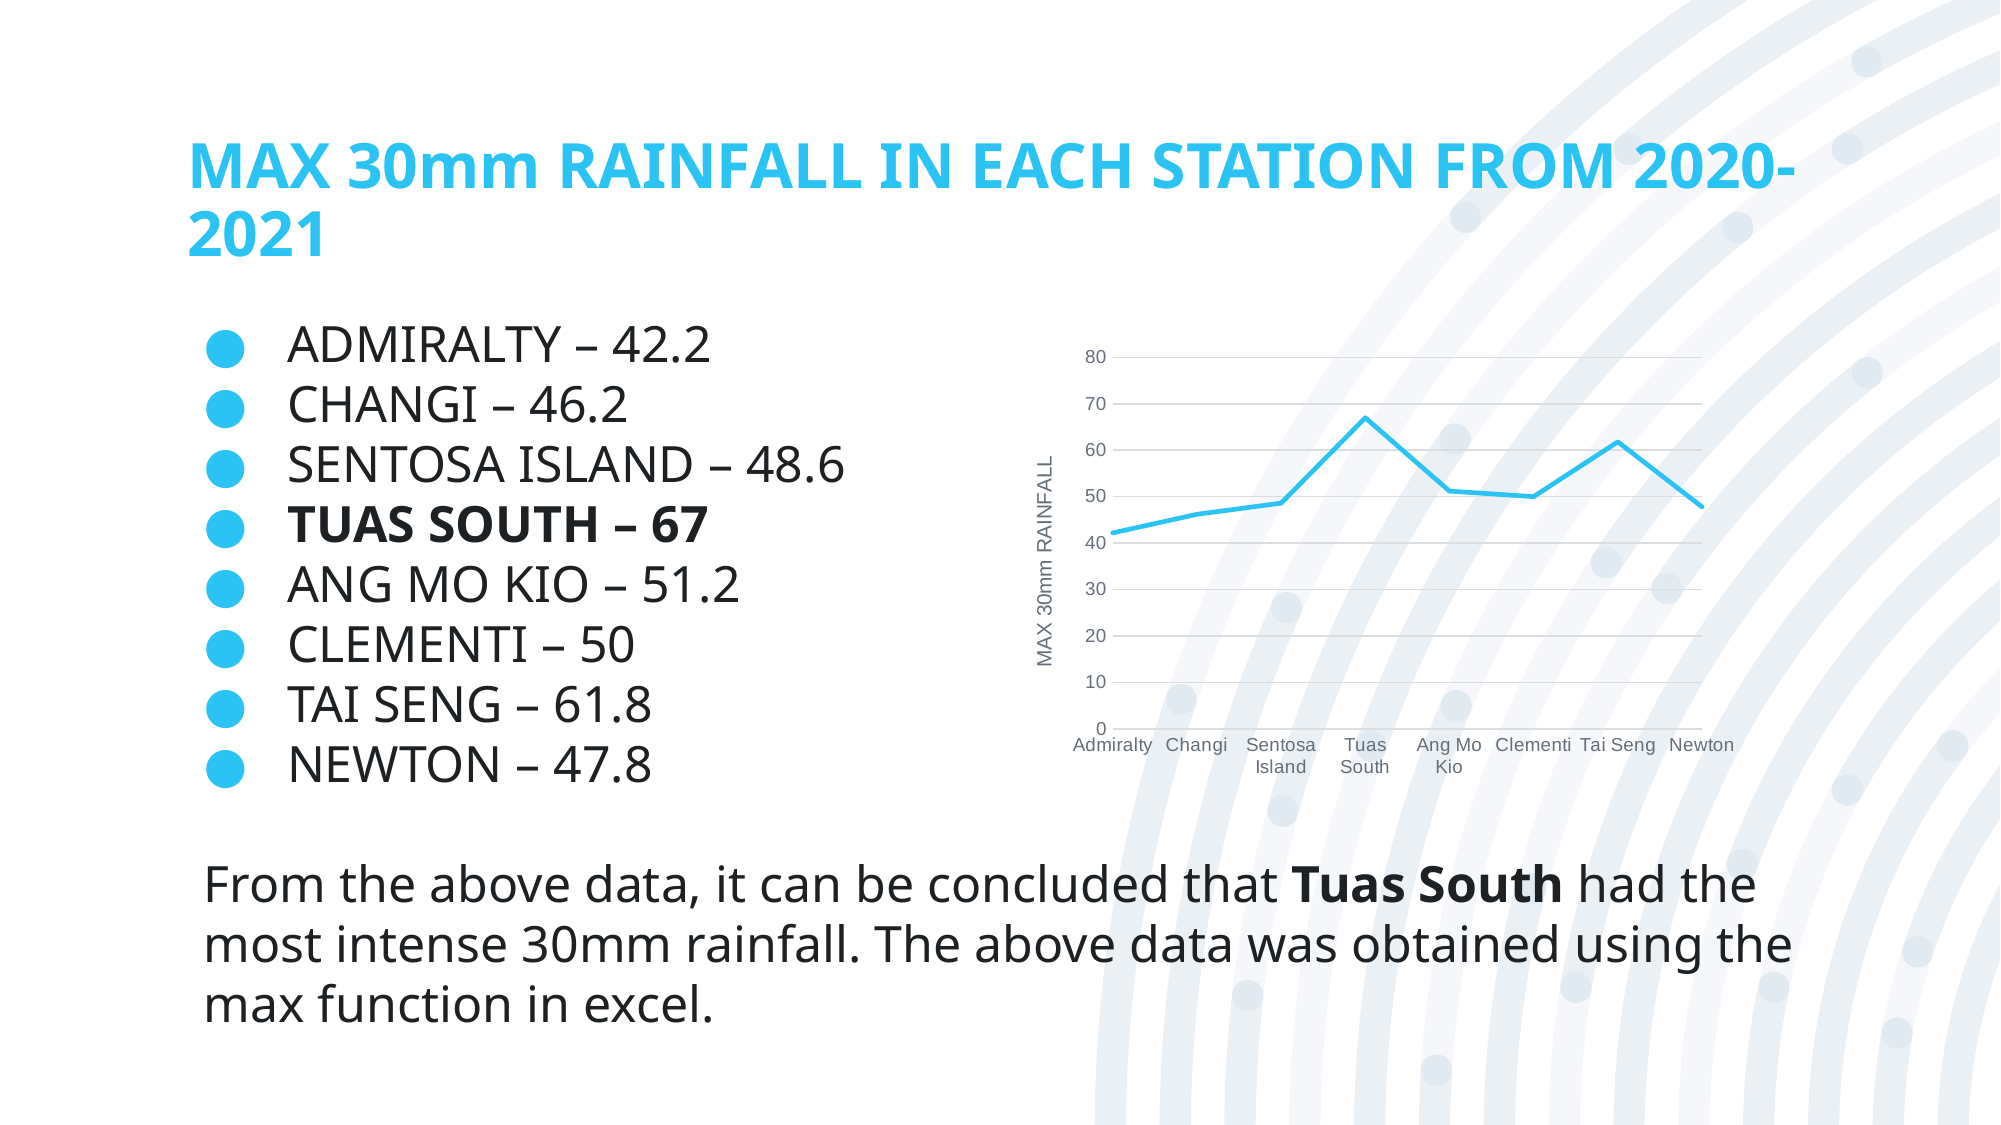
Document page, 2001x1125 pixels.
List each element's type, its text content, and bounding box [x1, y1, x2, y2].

title MAX 30mm RAINFALL IN EACH STATION FROM 2020-2021 [187, 182, 1813, 270]
list ADMIRALTY – 42.2 CHANGI – 46.2 SENTOSA ISLAND – 48.6 TUAS SOUTH – 67 ANG MO KIO – 51.2 CLEMENTI – 50 TAI SENG – 61.8 NEWTON – 47.8 From the above data, it can be concluded that Tuas South had the most intense 30mm rainfall. The above data was obtained using the max function in excel. [187, 312, 1813, 977]
chart [999, 337, 1751, 788]
